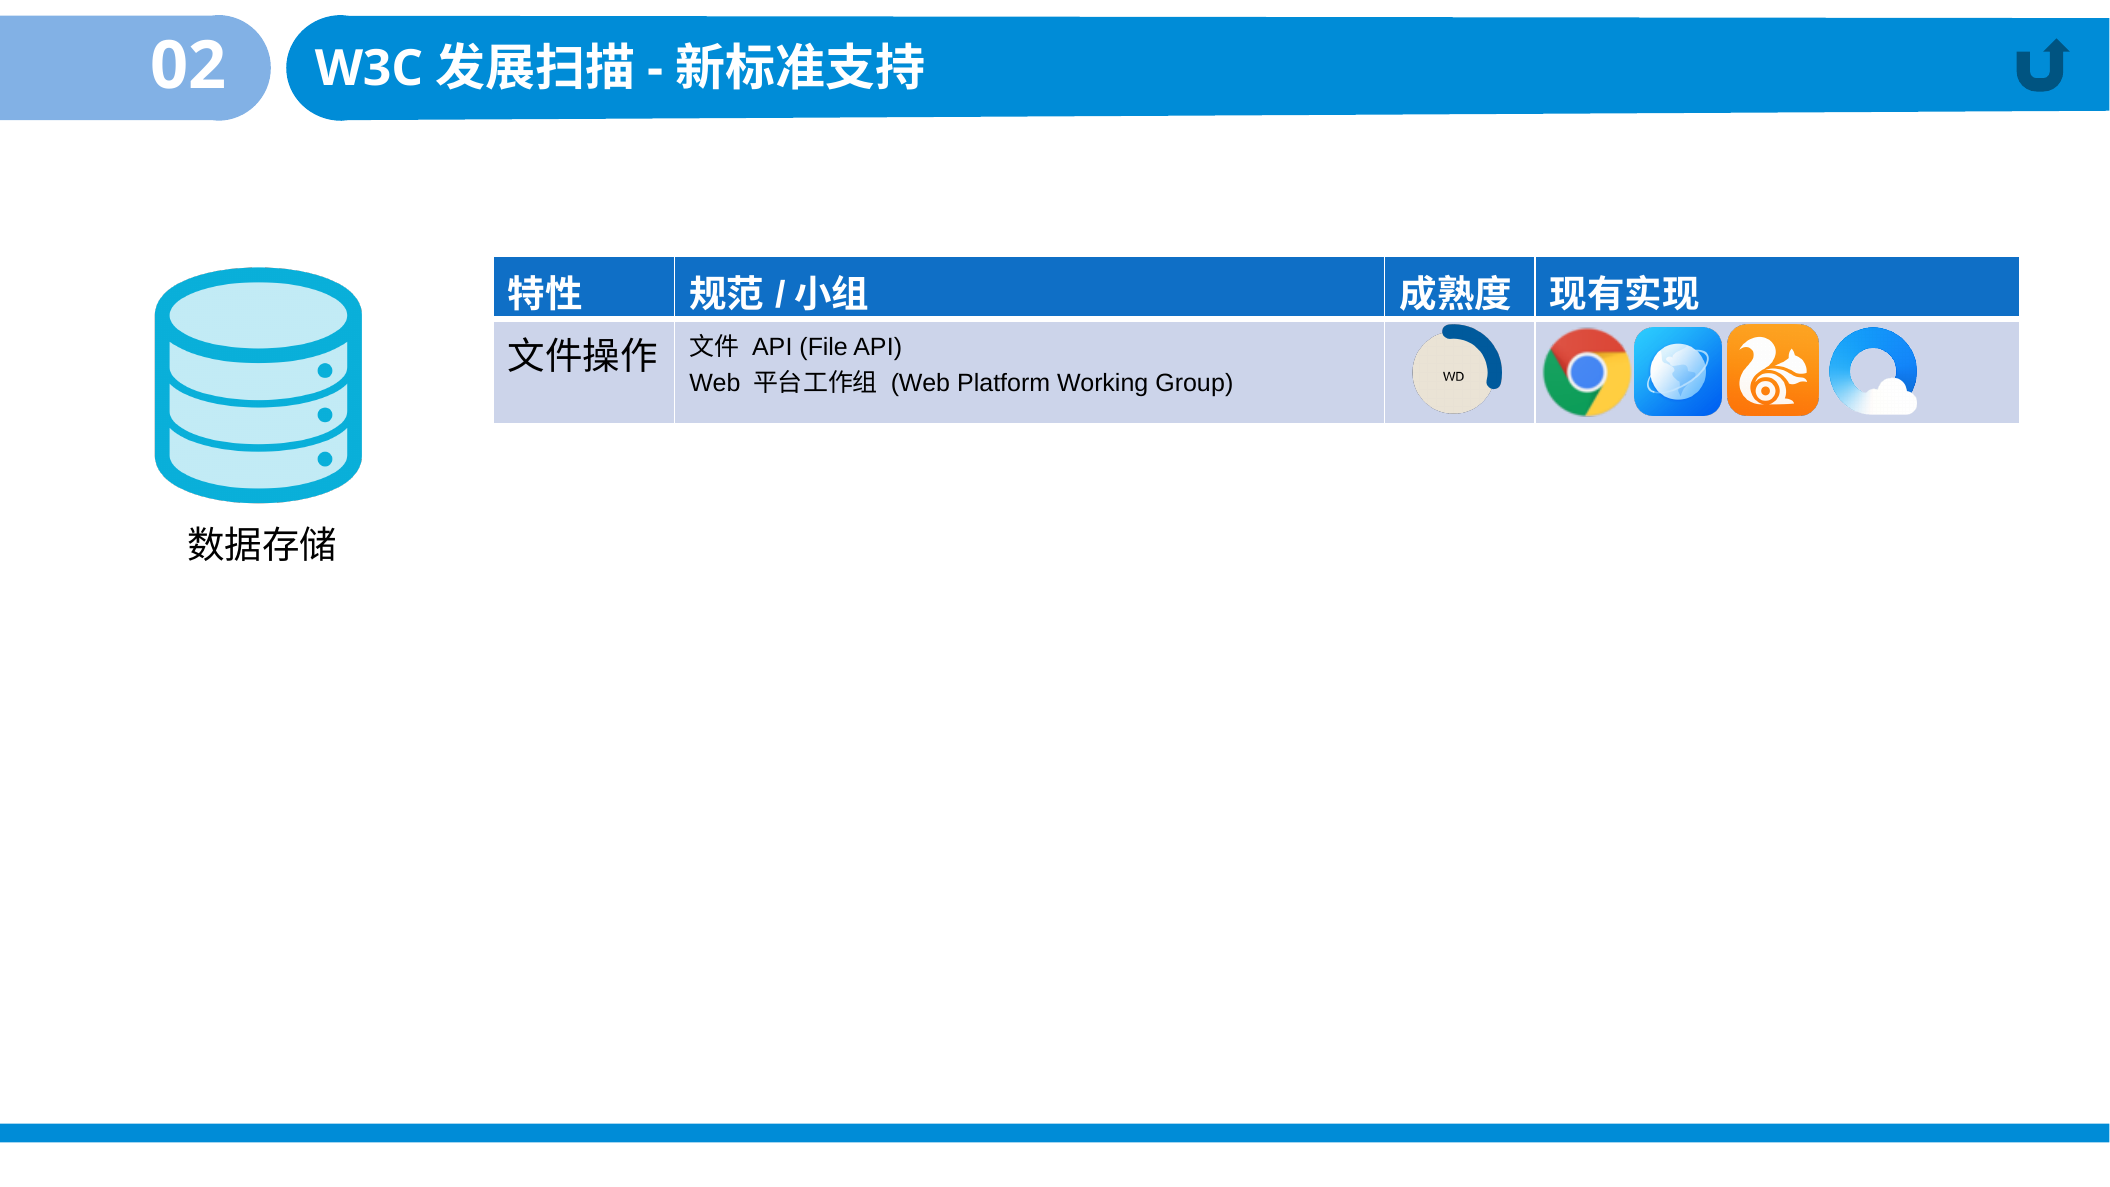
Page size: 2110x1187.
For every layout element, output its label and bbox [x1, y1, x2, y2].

picture [139, 267, 245, 504]
picture [1402, 321, 1505, 424]
text_box [0, 15, 2110, 1143]
picture [1829, 327, 1917, 415]
picture [272, 267, 377, 504]
picture [170, 283, 347, 348]
picture [170, 386, 347, 444]
picture [170, 343, 347, 400]
picture [1727, 324, 1819, 416]
picture [170, 430, 347, 488]
picture [1540, 325, 1722, 420]
